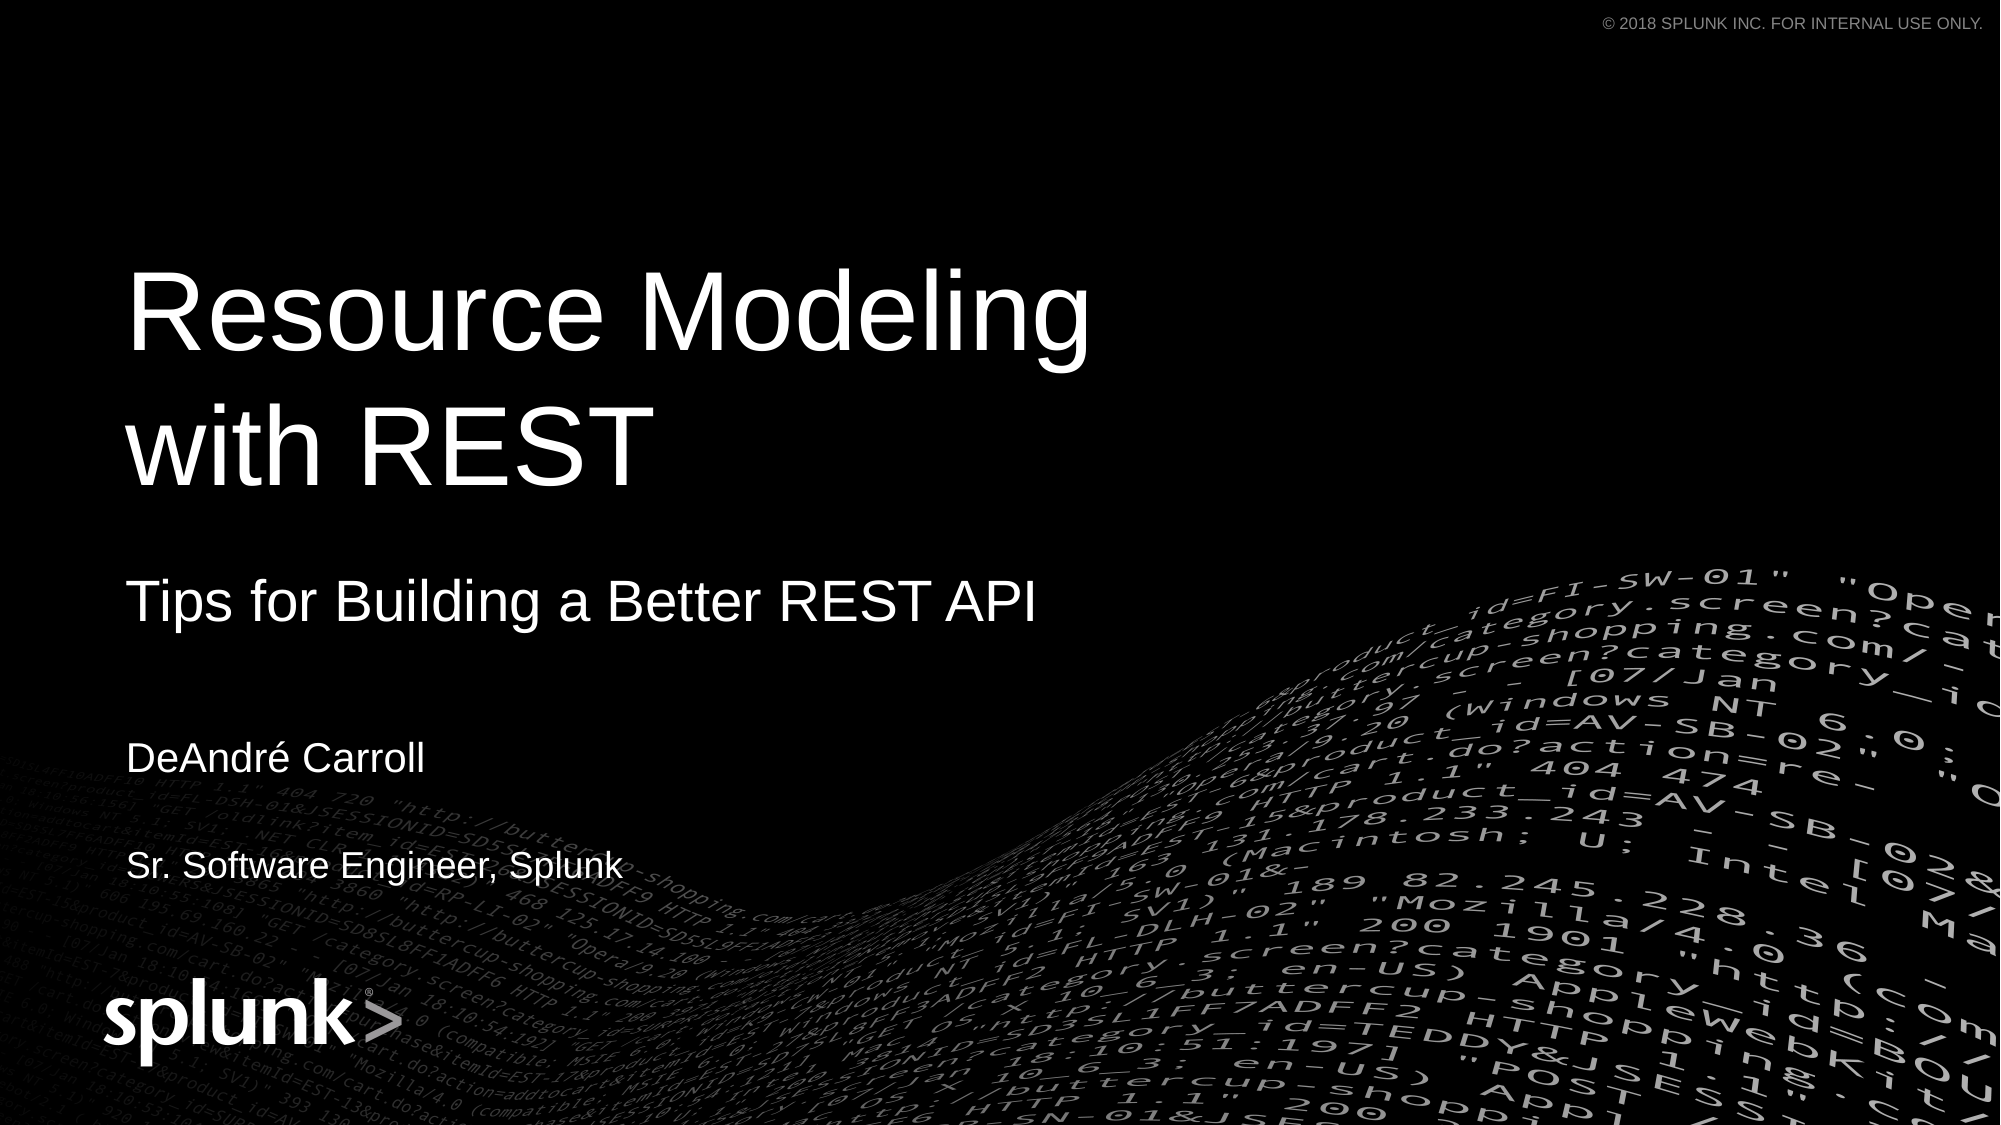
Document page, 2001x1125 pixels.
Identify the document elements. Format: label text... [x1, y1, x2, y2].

picture [0, 0, 2000, 1125]
list Sr. Software Engineer, Splunk [110, 831, 1281, 939]
title Resource Modeling with REST [110, 51, 1879, 524]
list DeAndré Carroll [110, 720, 1281, 828]
list Tips for Building a Better REST API [110, 554, 1281, 717]
